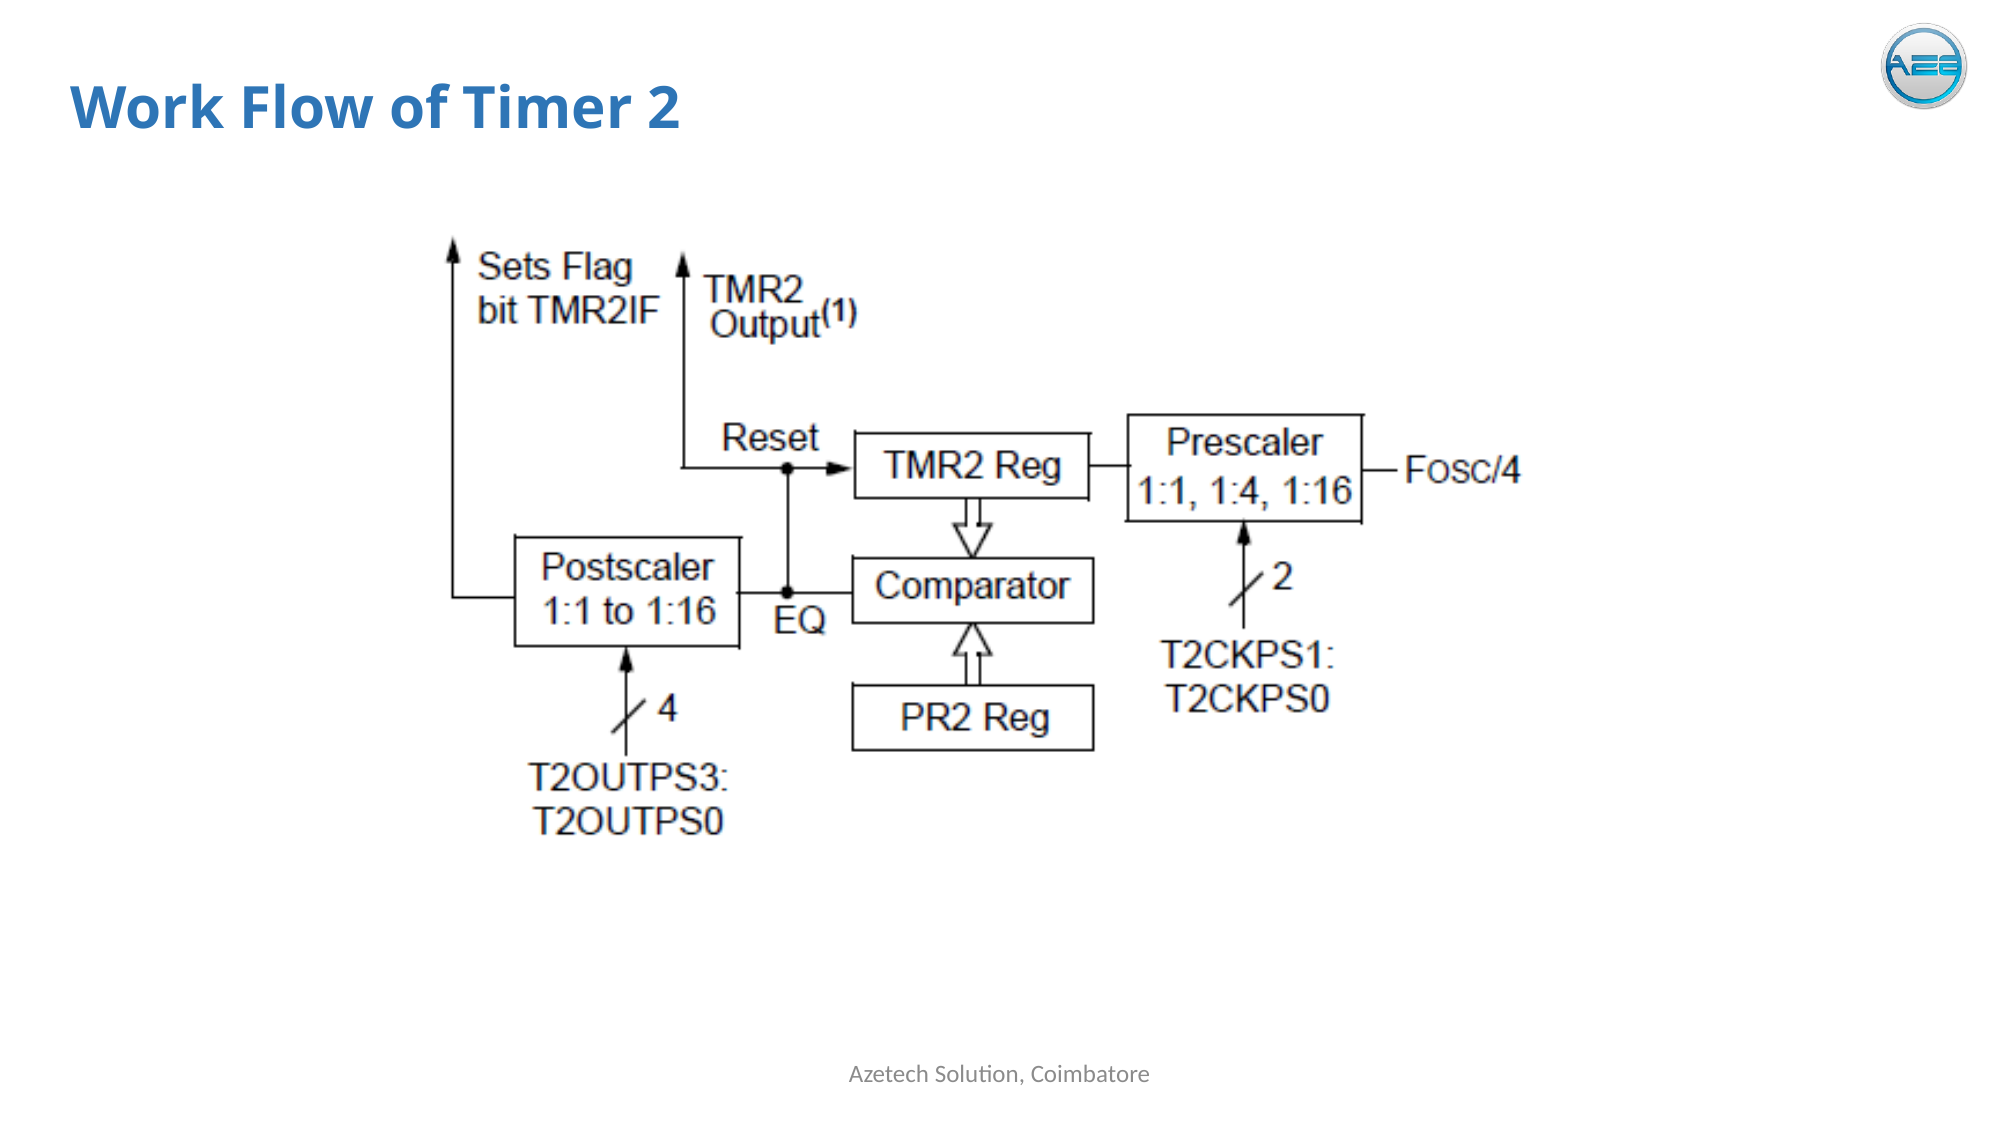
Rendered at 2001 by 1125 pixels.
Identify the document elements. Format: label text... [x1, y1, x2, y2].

footer Azetech Solution, Coimbatore [662, 1042, 1338, 1103]
picture [422, 220, 1530, 864]
text_box Work Flow of Timer 2 [55, 68, 1145, 149]
picture [1879, 21, 1968, 110]
